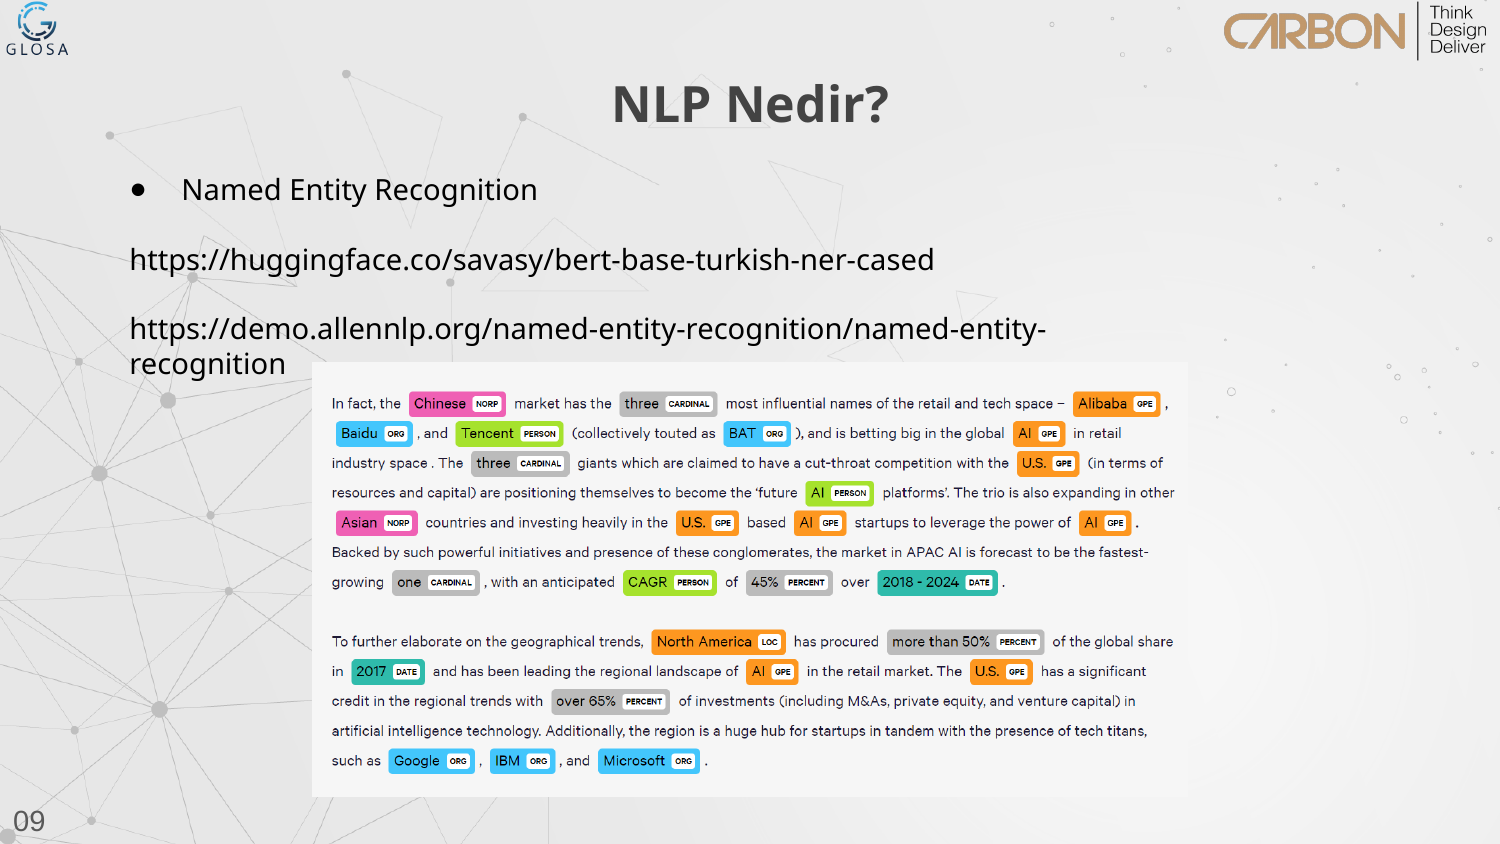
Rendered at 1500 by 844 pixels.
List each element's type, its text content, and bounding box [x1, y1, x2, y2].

picture [311, 362, 1188, 798]
title NLP Nedir? [322, 57, 1178, 140]
picture [1209, 0, 1500, 66]
text_box Named Entity Recognition https://huggingface.co/savasy/bert-base-turkish-ner-cased https://demo.allennlp.org/named-entity-recognition/named-entity-recognition [91, 155, 1210, 396]
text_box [1, 0, 72, 69]
text_box 09 [0, 796, 68, 844]
